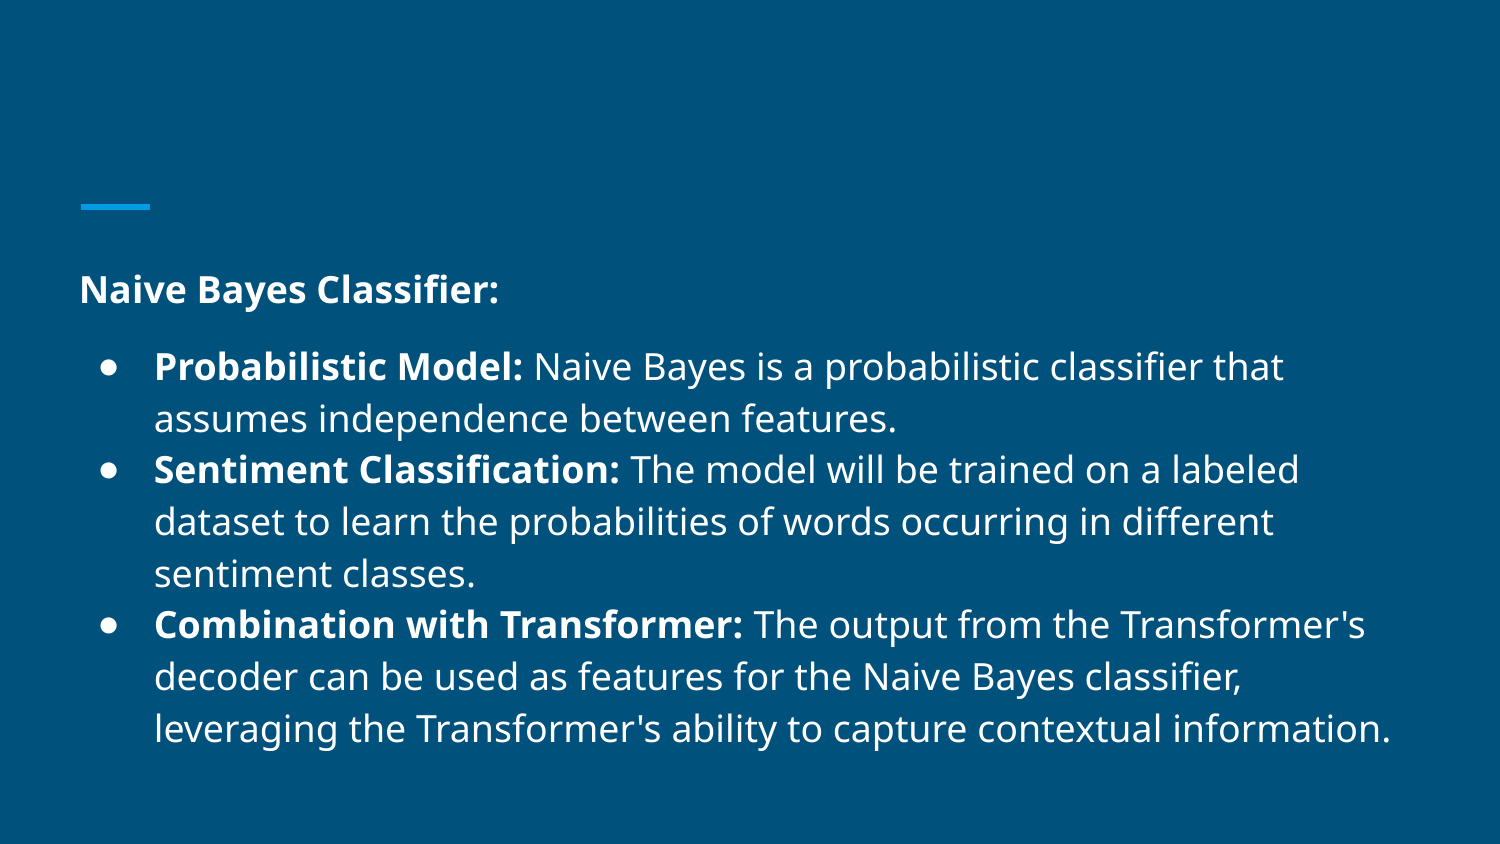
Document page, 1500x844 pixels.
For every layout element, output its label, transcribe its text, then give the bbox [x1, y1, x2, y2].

list Naive Bayes Classifier: Probabilistic Model: Naive Bayes is a probabilistic classifier that assumes independence between features. Sentiment Classification: The model will be trained on a labeled dataset to learn the probabilities of words occurring in different sentiment classes. Combination with Transformer: The output from the Transformer's decoder can be used as features for the Naive Bayes classifier, leveraging the Transformer's ability to capture contextual information. [63, 244, 1437, 750]
